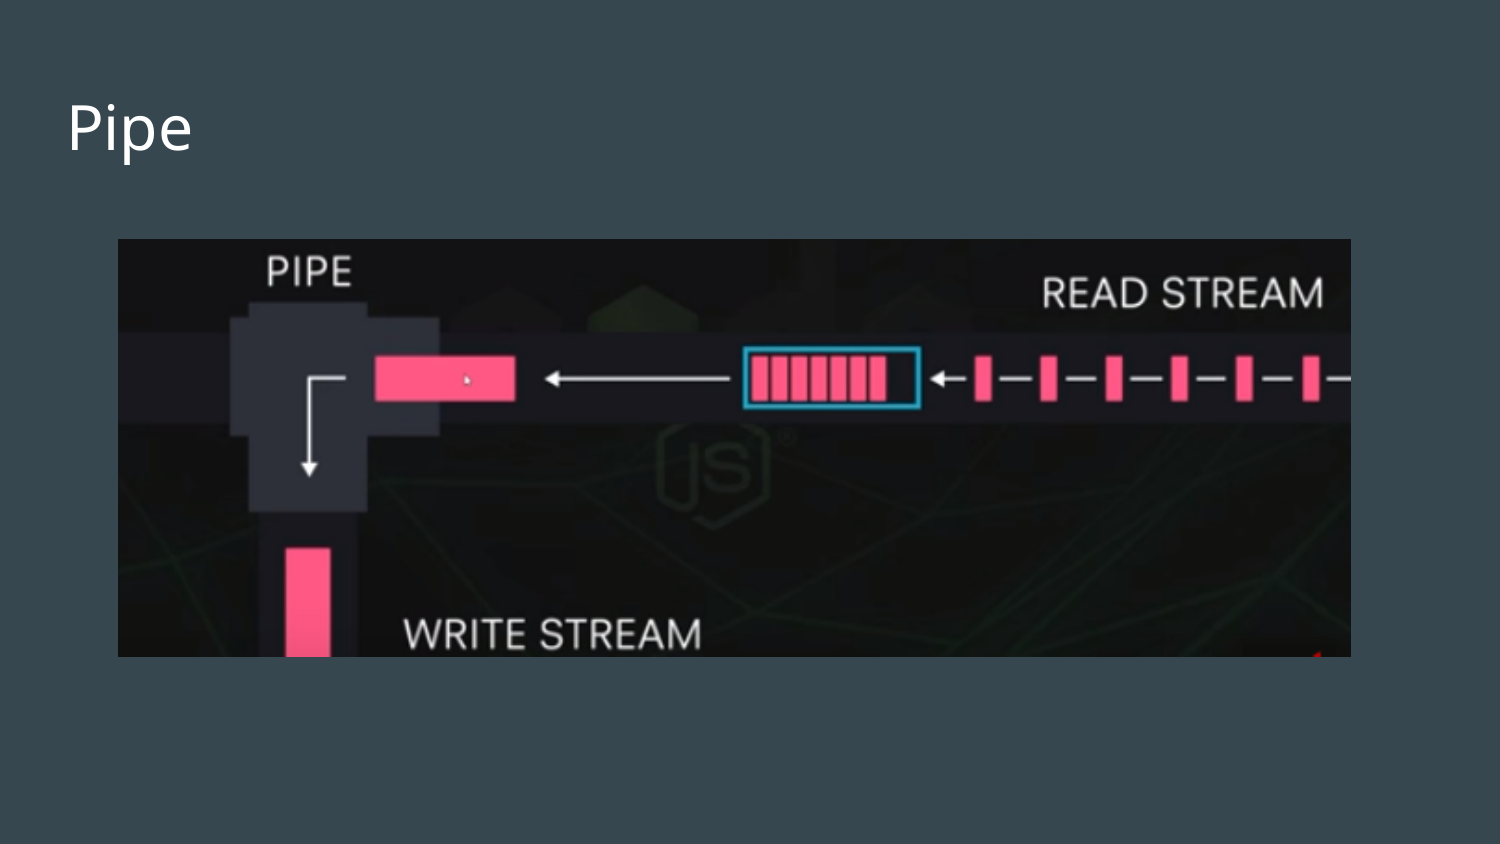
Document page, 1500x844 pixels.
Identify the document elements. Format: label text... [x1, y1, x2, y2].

picture [118, 239, 1352, 657]
title Pipe [51, 72, 1449, 167]
